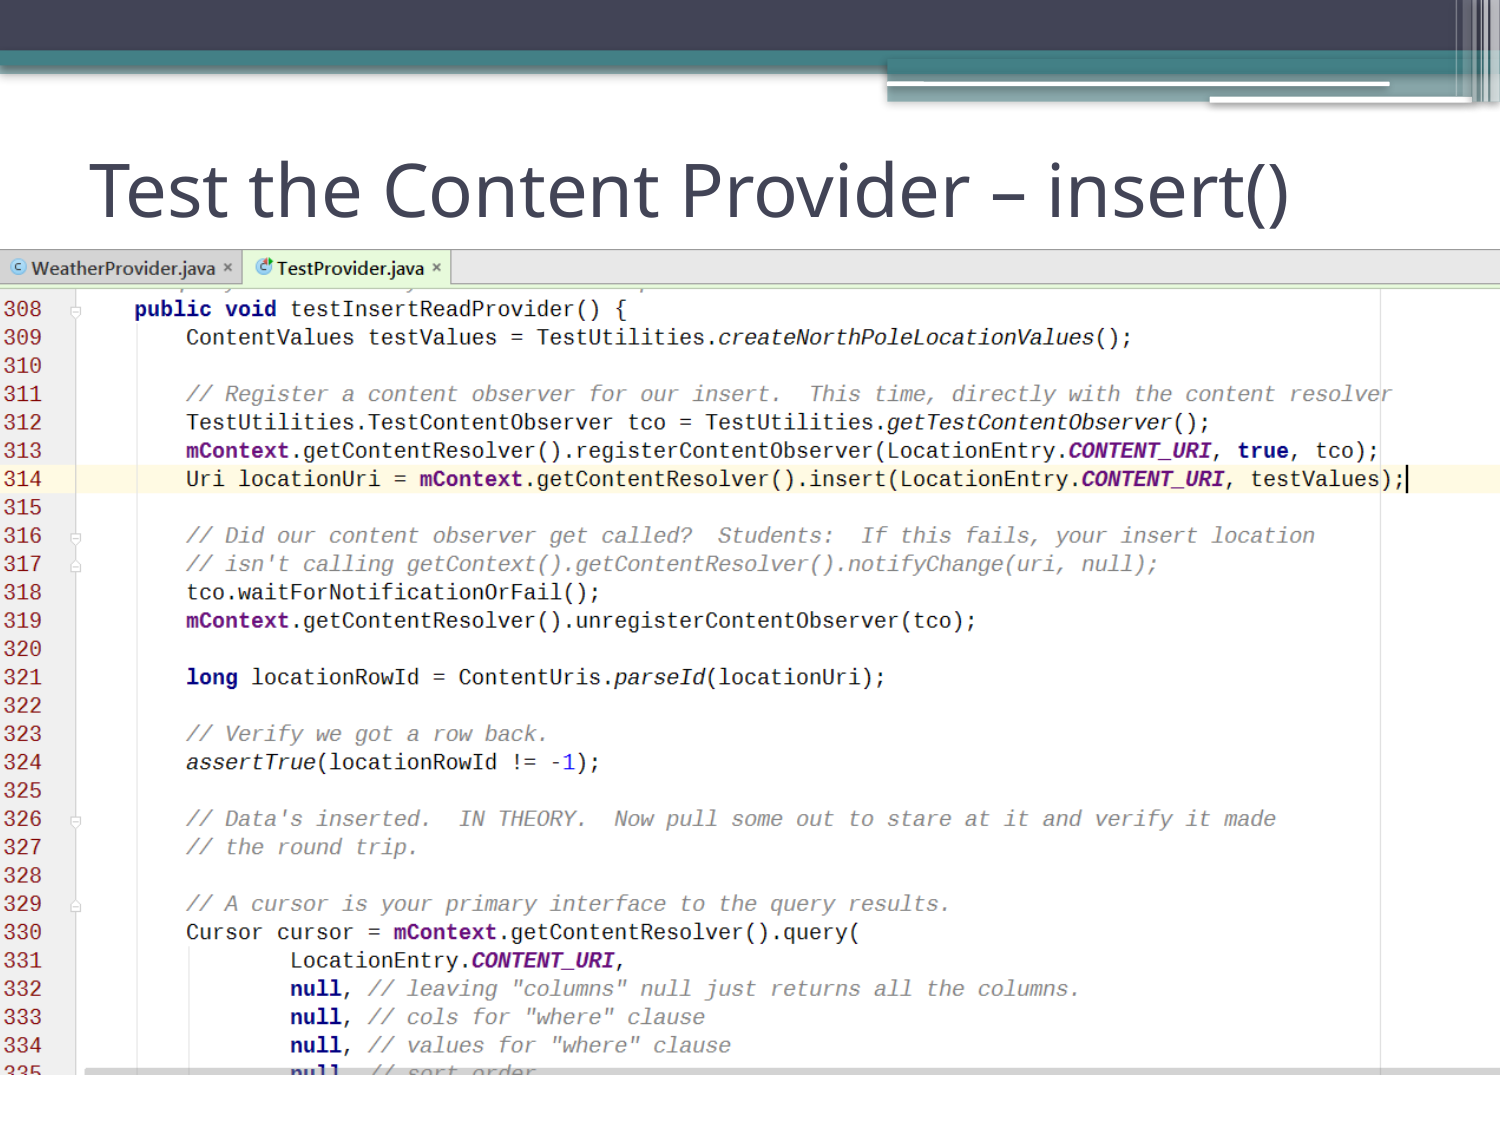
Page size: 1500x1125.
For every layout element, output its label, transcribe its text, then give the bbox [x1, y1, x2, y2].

title Test the Content Provider – insert() [75, 99, 1425, 246]
picture [0, 249, 1500, 1076]
